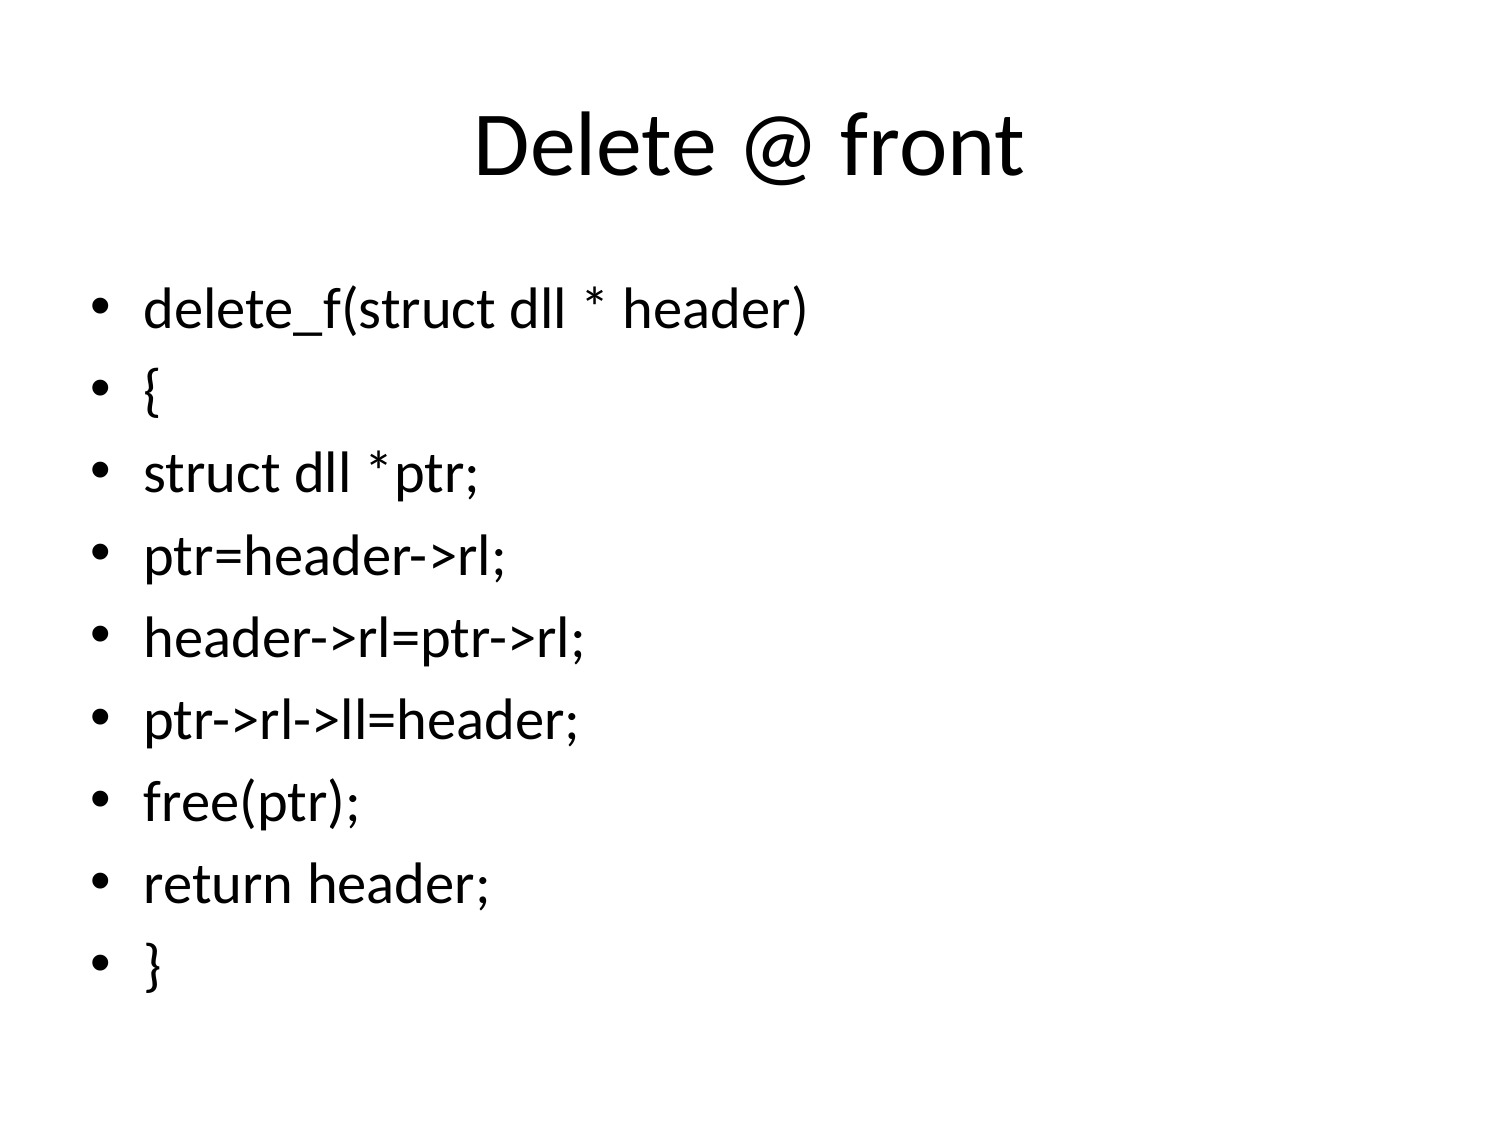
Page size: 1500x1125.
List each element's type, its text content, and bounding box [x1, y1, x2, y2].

title Delete @ front [75, 45, 1425, 233]
list delete_f(struct dll * header) { struct dll *ptr; ptr=header->rl; header->rl=ptr->rl; ptr->rl->ll=header; free(ptr); return header; } [75, 262, 1425, 1005]
